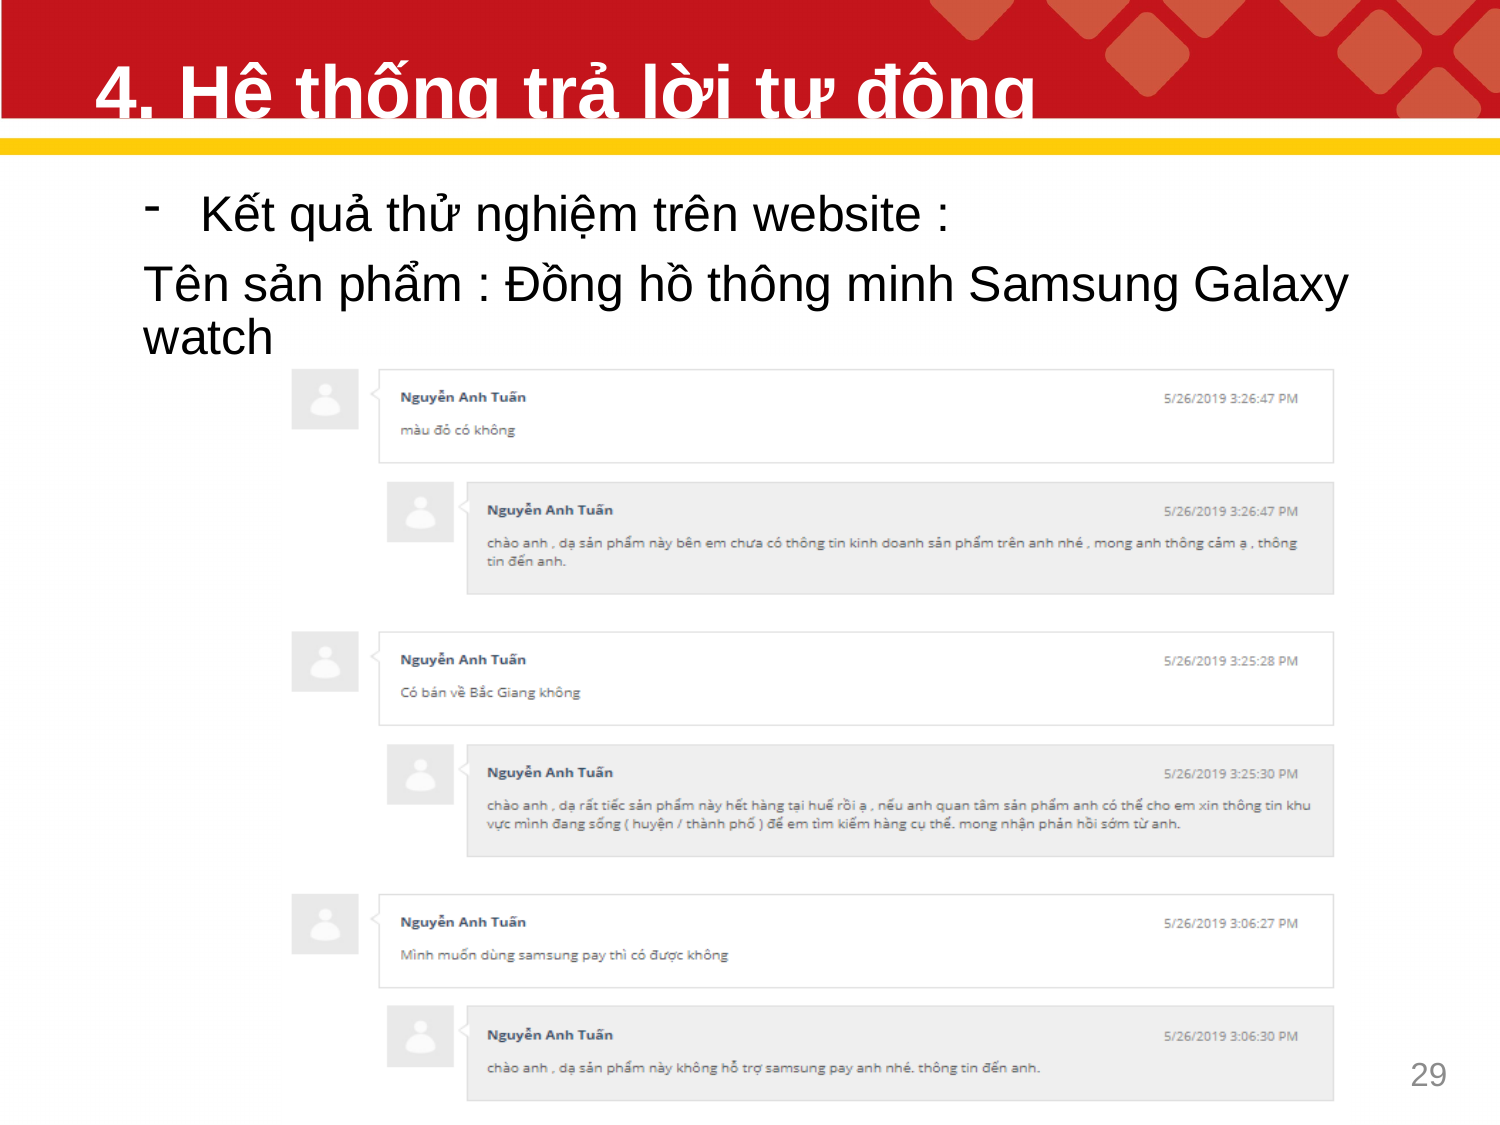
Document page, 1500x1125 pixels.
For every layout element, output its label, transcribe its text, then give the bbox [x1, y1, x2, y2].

picture [0, 0, 1500, 1125]
slide_number 28 [1350, 1042, 1463, 1103]
list Kết quả thử nghiệm trên website : Tên sản phẩm : Đồng hồ thông minh Samsung Galaxy watch [72, 180, 1428, 1103]
title 4. Hệ thống trả lời tự động [80, 0, 1397, 180]
